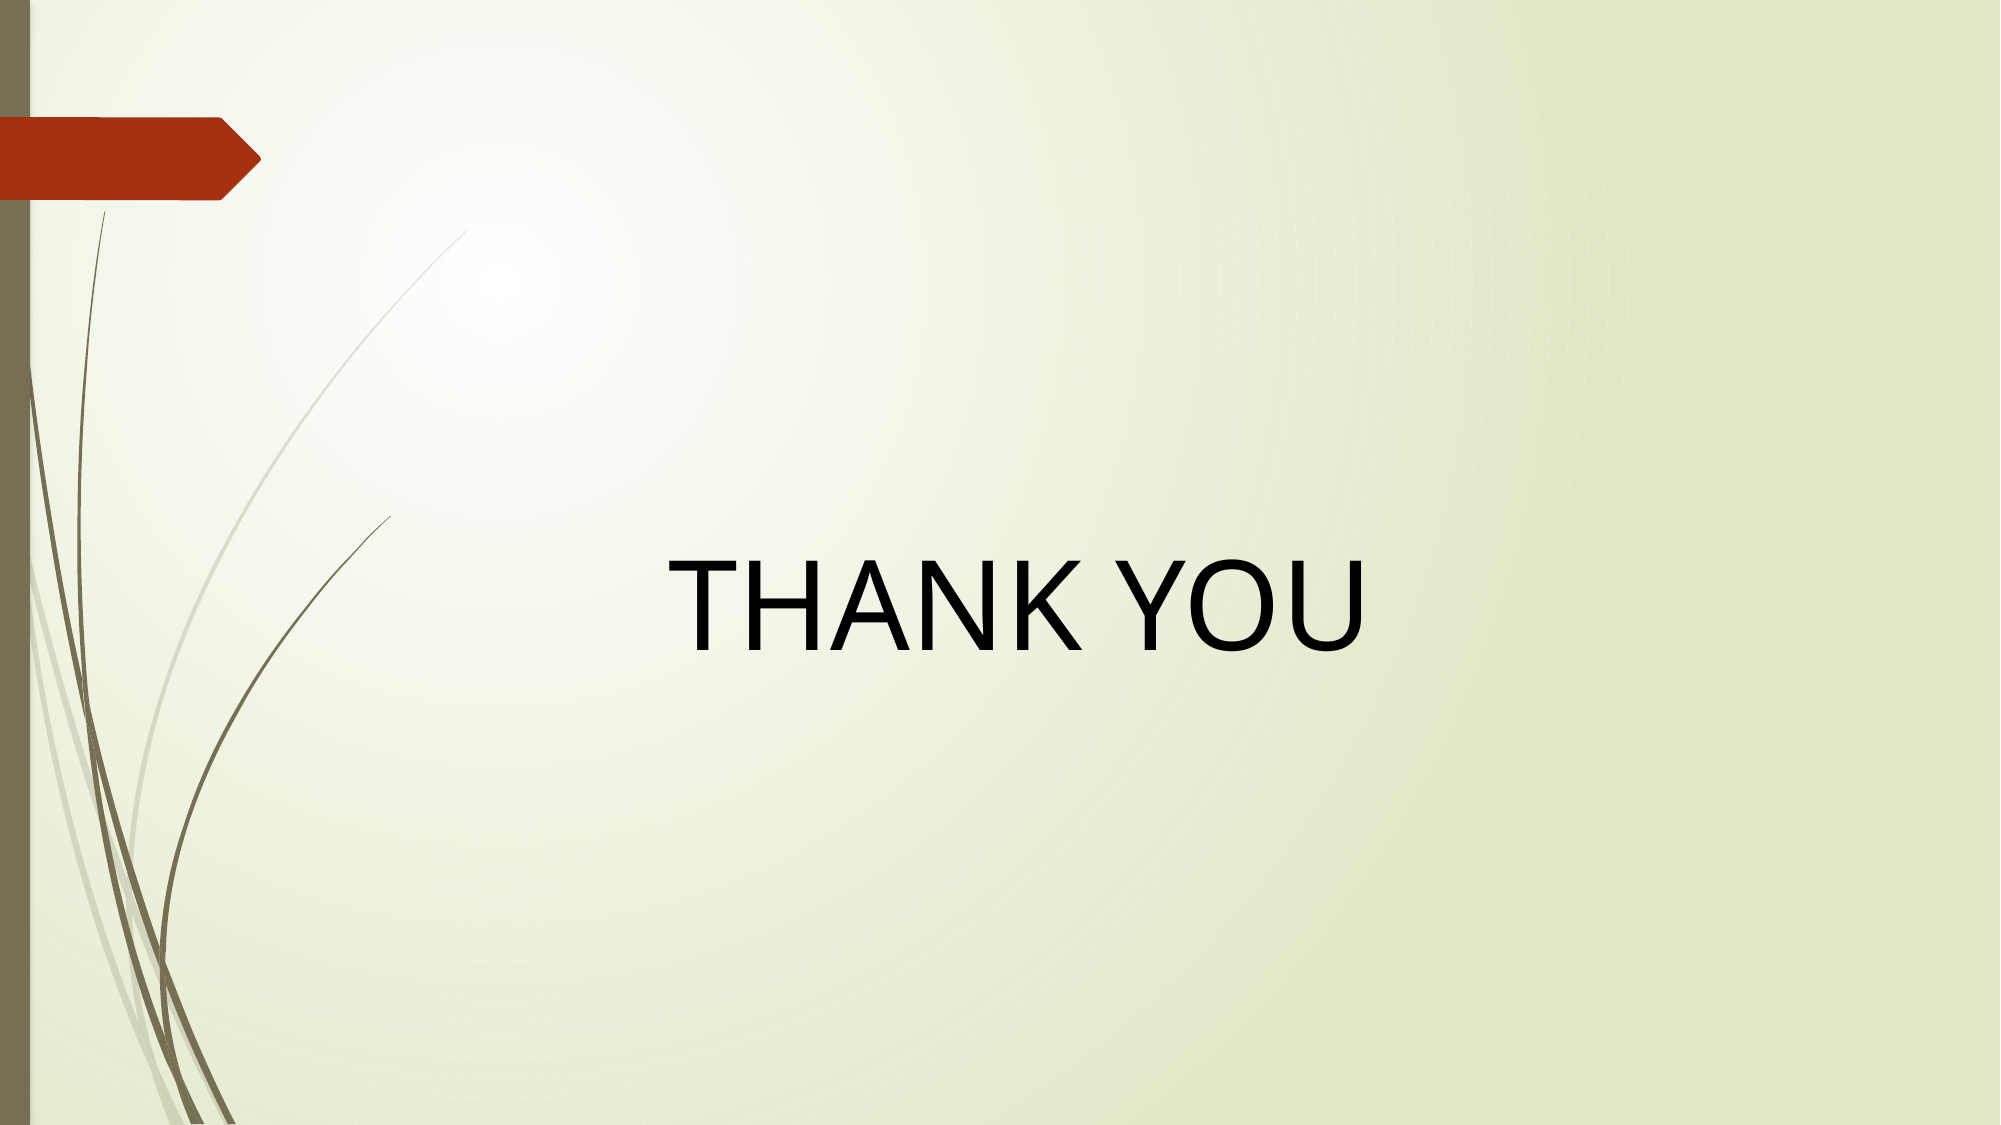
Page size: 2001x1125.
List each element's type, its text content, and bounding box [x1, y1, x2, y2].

text_box THANK YOU [653, 518, 1557, 684]
